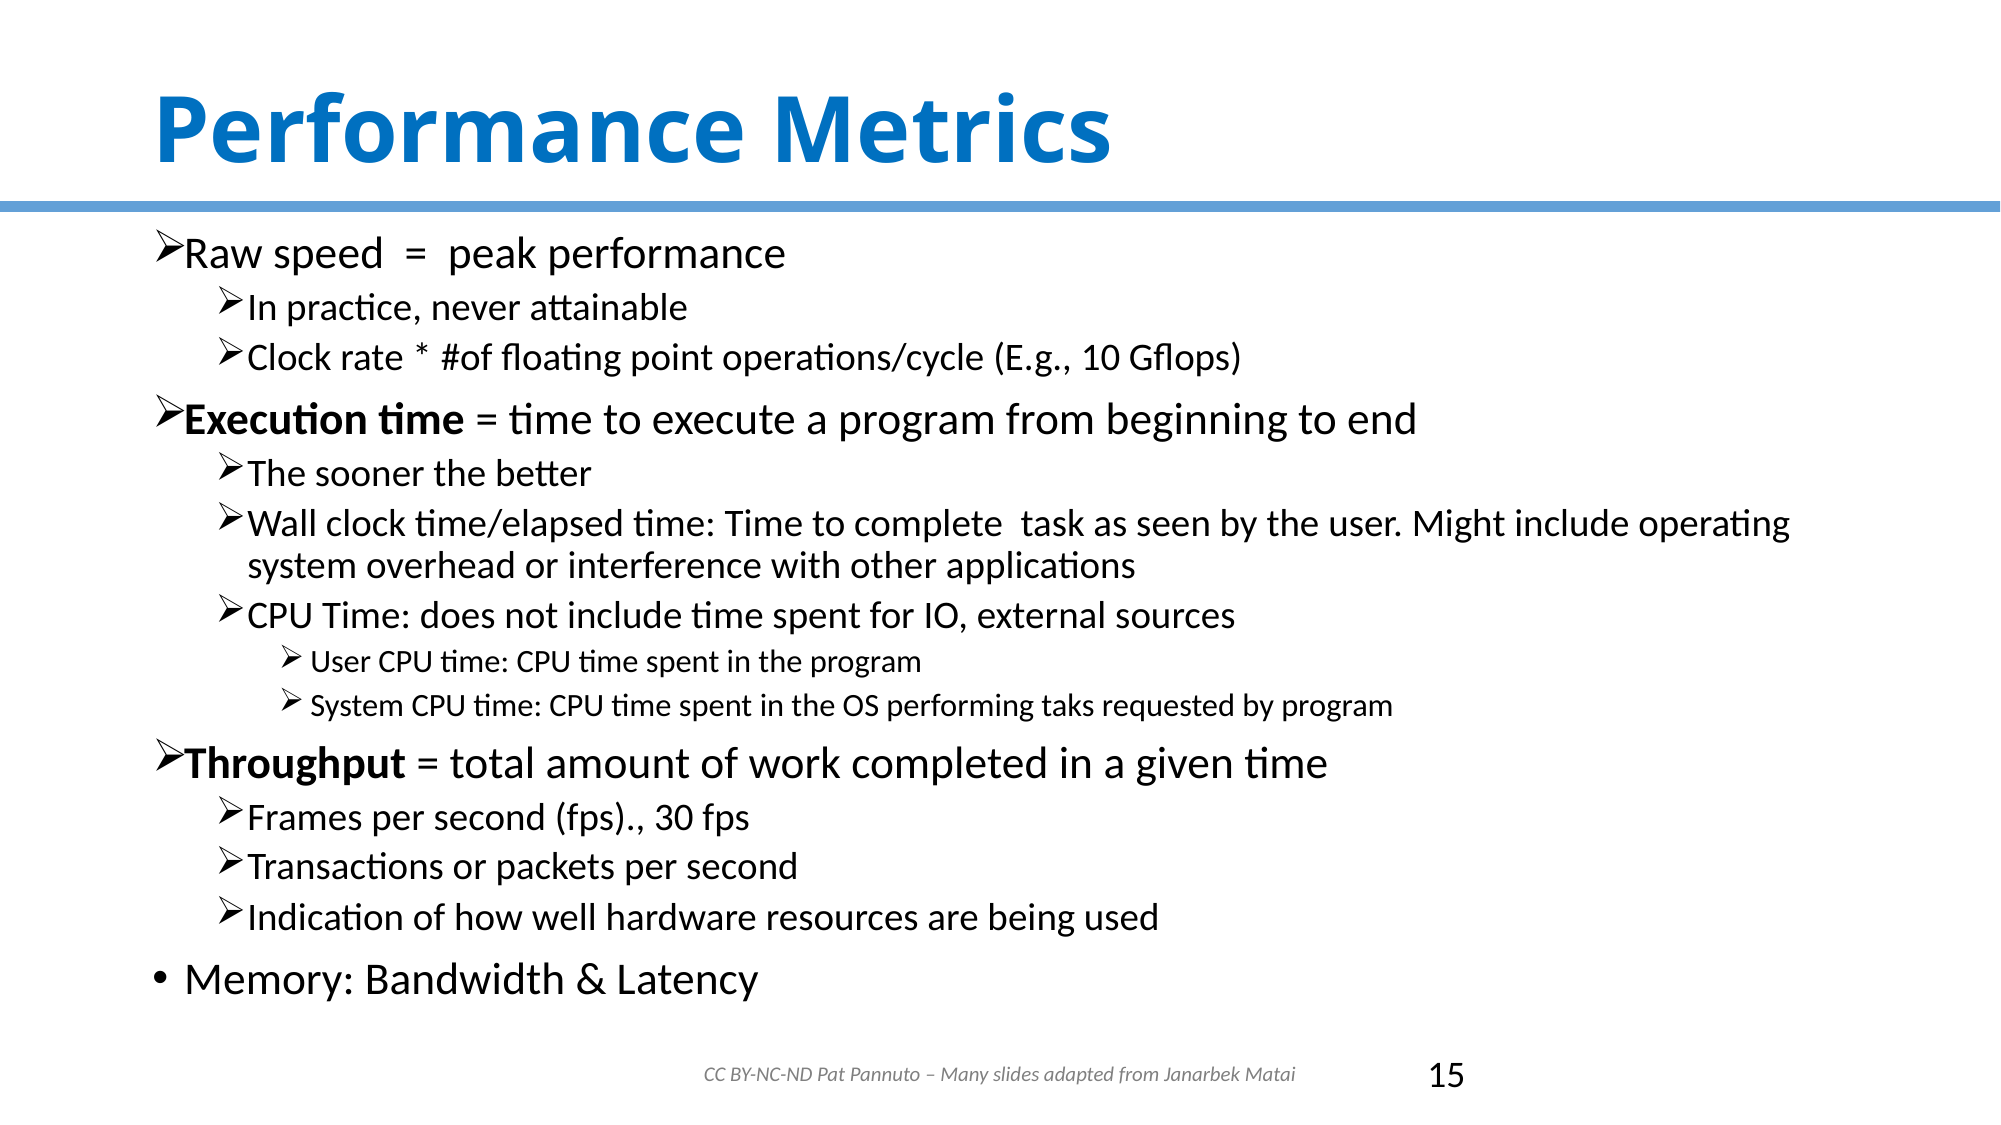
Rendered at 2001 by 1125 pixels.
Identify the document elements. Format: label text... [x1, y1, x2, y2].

slide_number 15 [1412, 1042, 1863, 1103]
list Raw speed = peak performance In practice, never attainable Clock rate * #of floating point operations/cycle (E.g., 10 Gflops) Execution time = time to execute a program from beginning to end The sooner the better Wall clock time/elapsed time: Time to complete task as seen by the user. Might include operating system overhead or interference with other applications CPU Time: does not include time spent for IO, external sources User CPU time: CPU time spent in the program System CPU time: CPU time spent in the OS performing taks requested by program Throughput = total amount of work completed in a given time Frames per second (fps)., 30 fps Transactions or packets per second Indication of how well hardware resources are being used Memory: Bandwidth & Latency [137, 222, 1863, 1014]
footer CC BY-NC-ND Pat Pannuto – Many slides adapted from Janarbek Matai [662, 1042, 1338, 1103]
title Performance Metrics [137, 59, 1863, 207]
